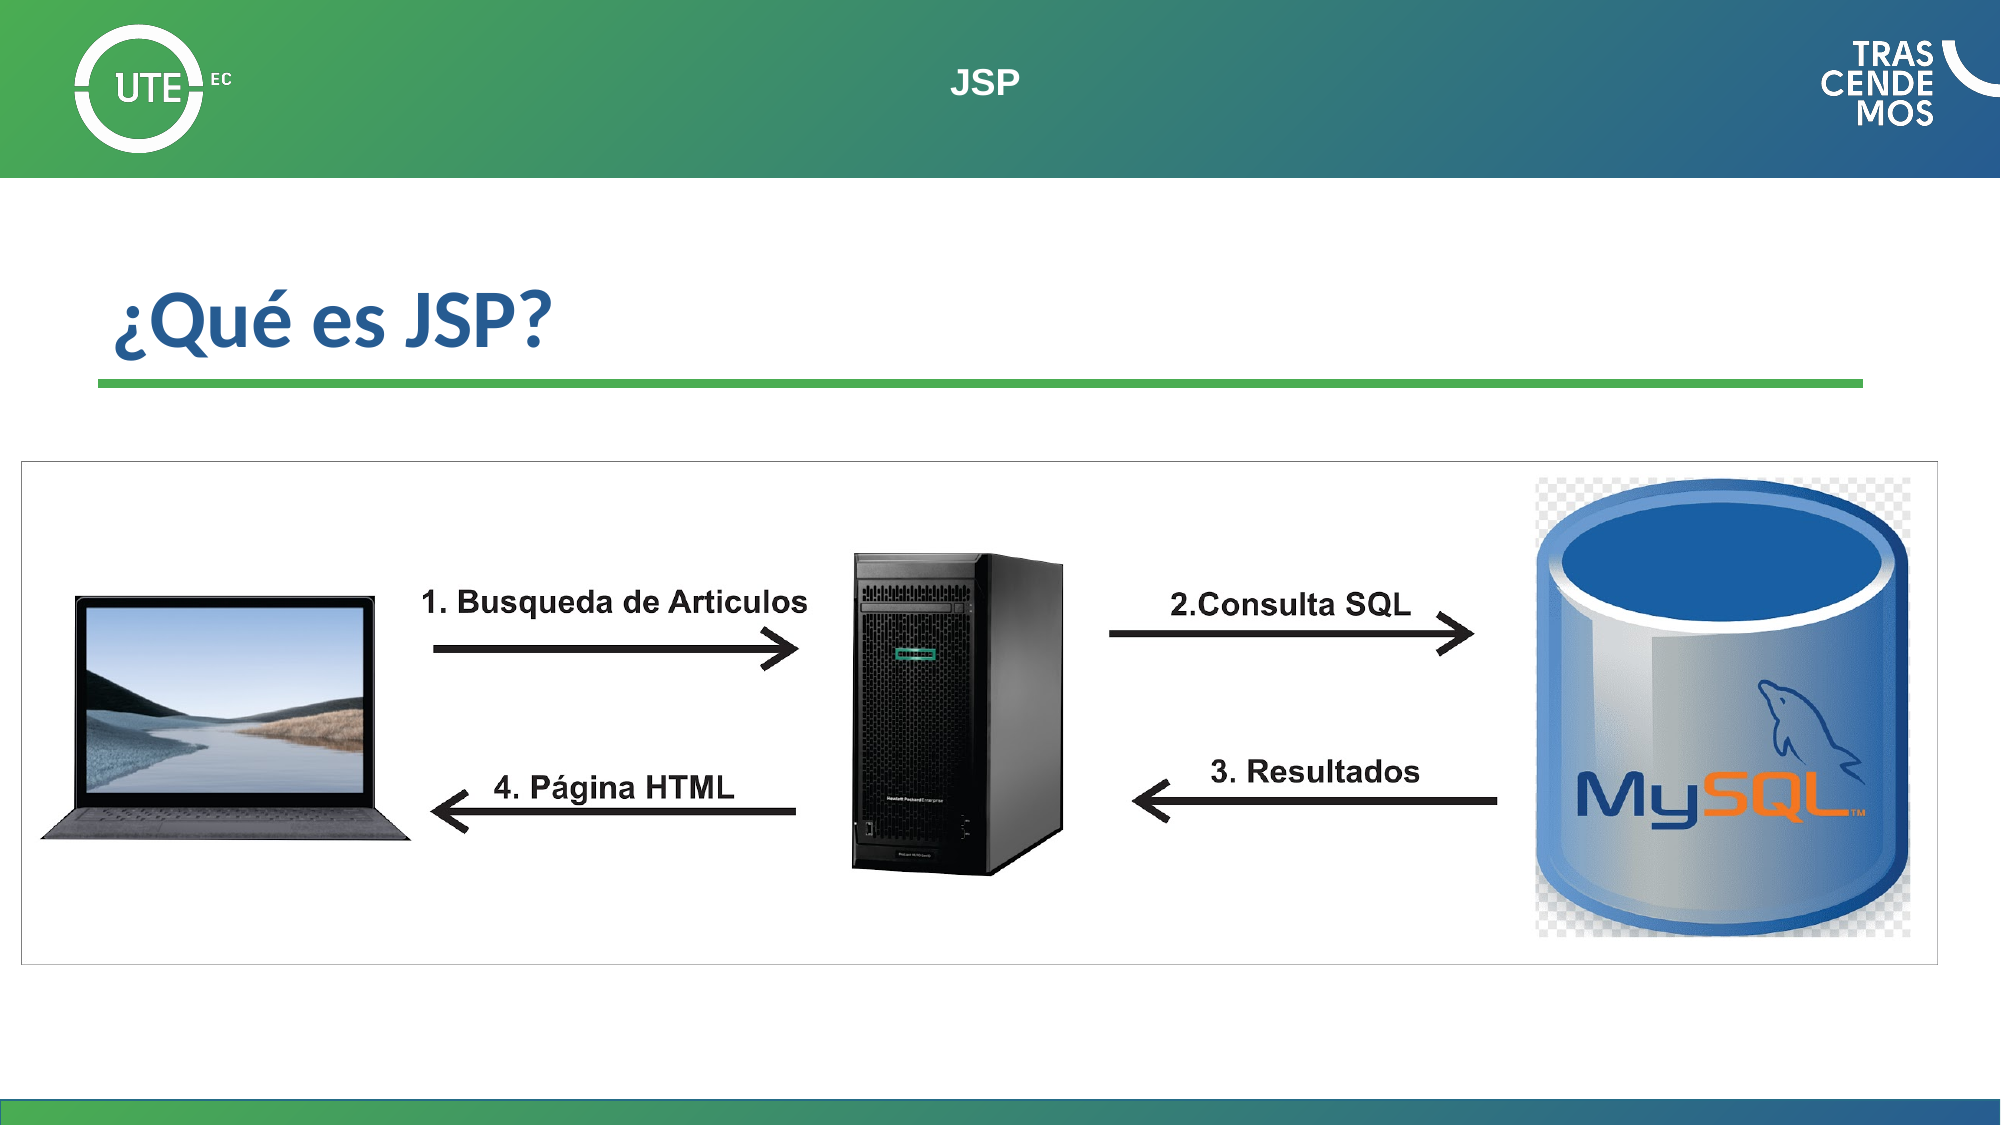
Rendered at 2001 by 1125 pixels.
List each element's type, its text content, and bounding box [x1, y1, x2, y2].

picture [1811, 25, 2000, 152]
picture [74, 24, 231, 153]
picture [21, 461, 1938, 965]
list ¿Qué es JSP? [96, 238, 1863, 374]
title JSP [292, 15, 1679, 150]
